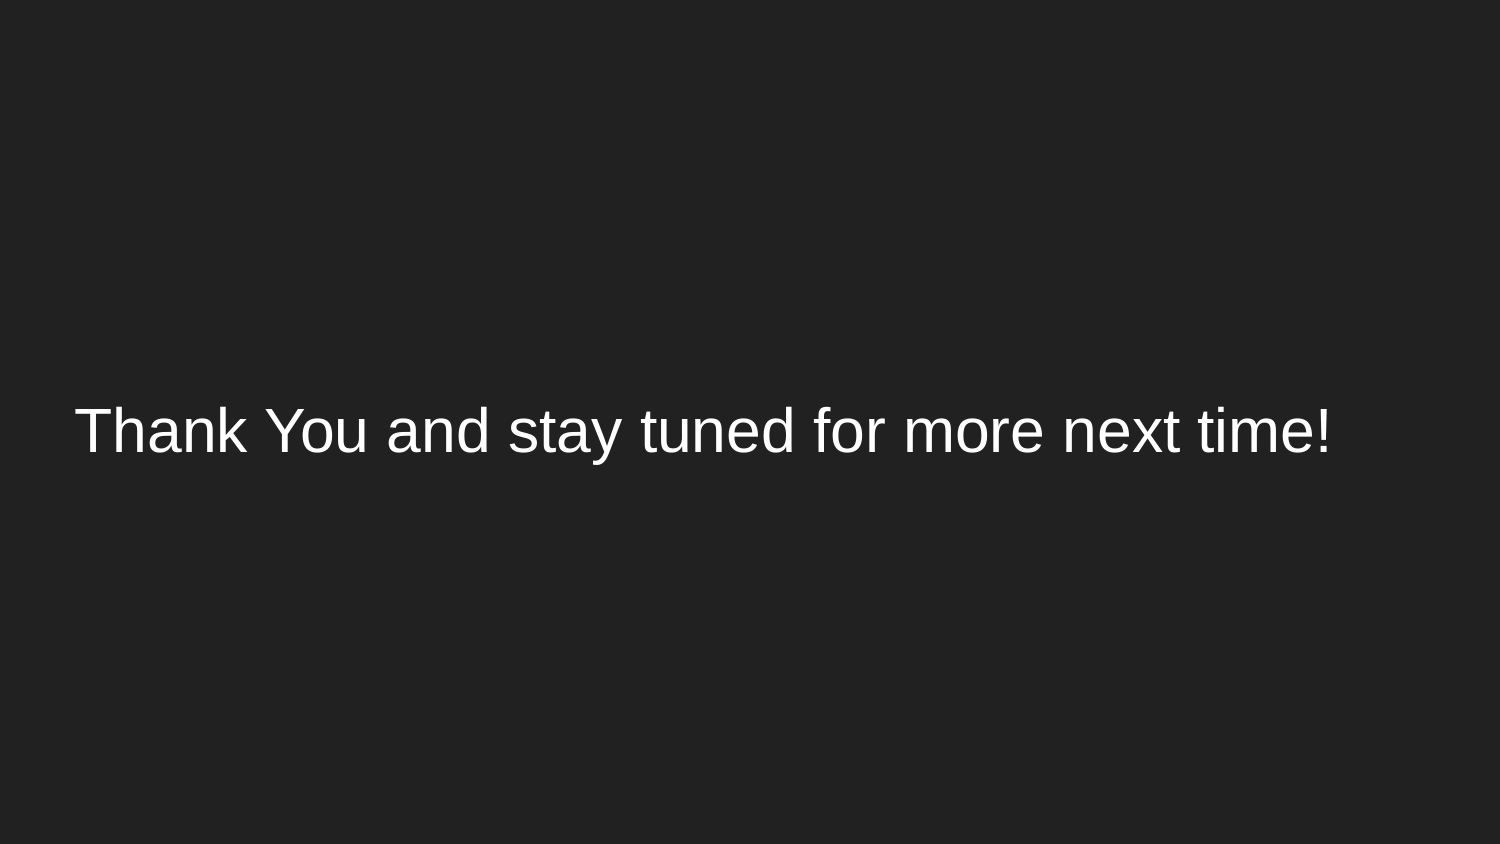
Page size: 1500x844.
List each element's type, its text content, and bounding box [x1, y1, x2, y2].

title Thank You and stay tuned for more next time! [59, 374, 1458, 469]
